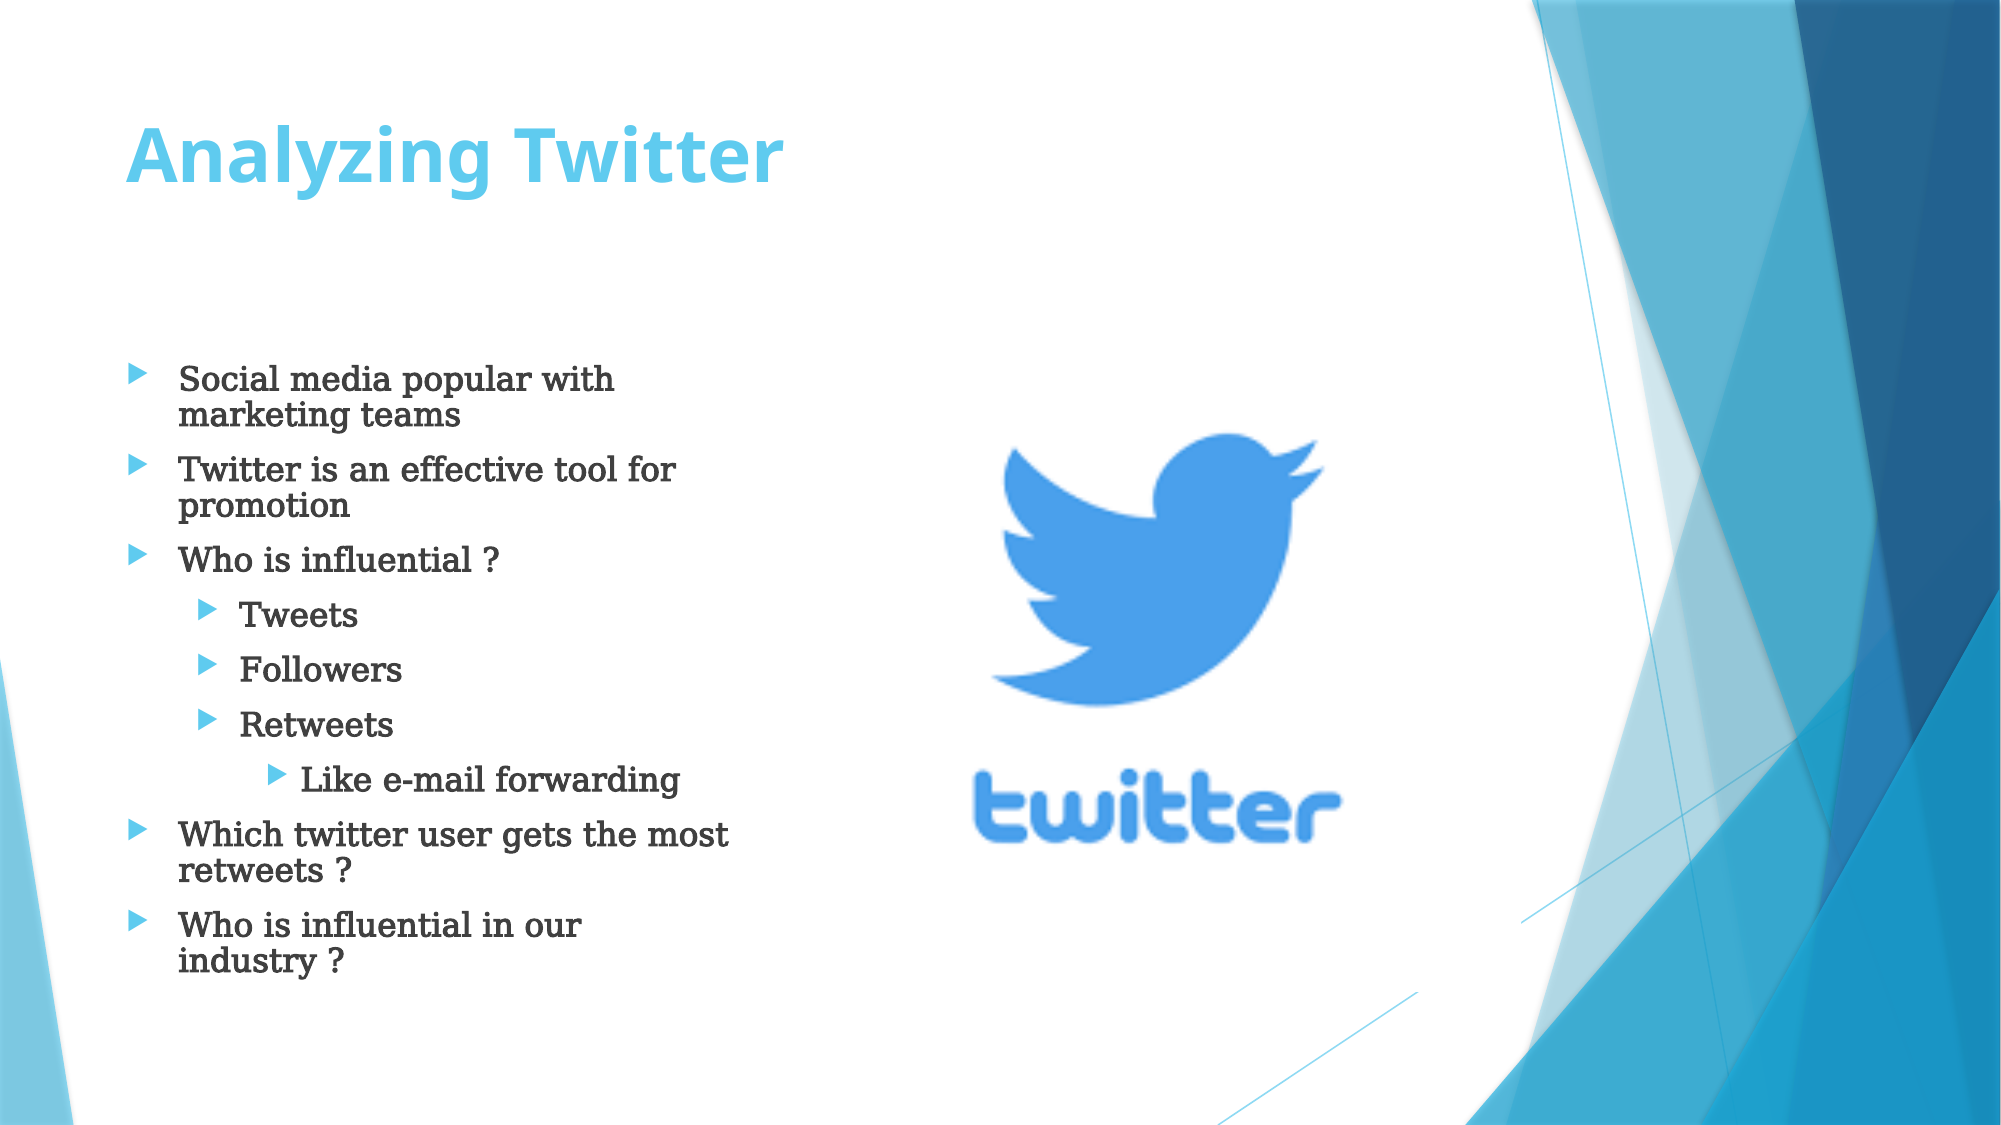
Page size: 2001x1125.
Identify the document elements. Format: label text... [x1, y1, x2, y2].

picture [796, 353, 1522, 992]
title Analyzing Twitter [111, 99, 1522, 317]
list Social media popular with marketing teams Twitter is an effective tool for promotion Who is influential ? Tweets Followers Retweets Like e-mail forwarding Which twitter user gets the most retweets ? Who is influential in our industry ? [111, 354, 761, 992]
